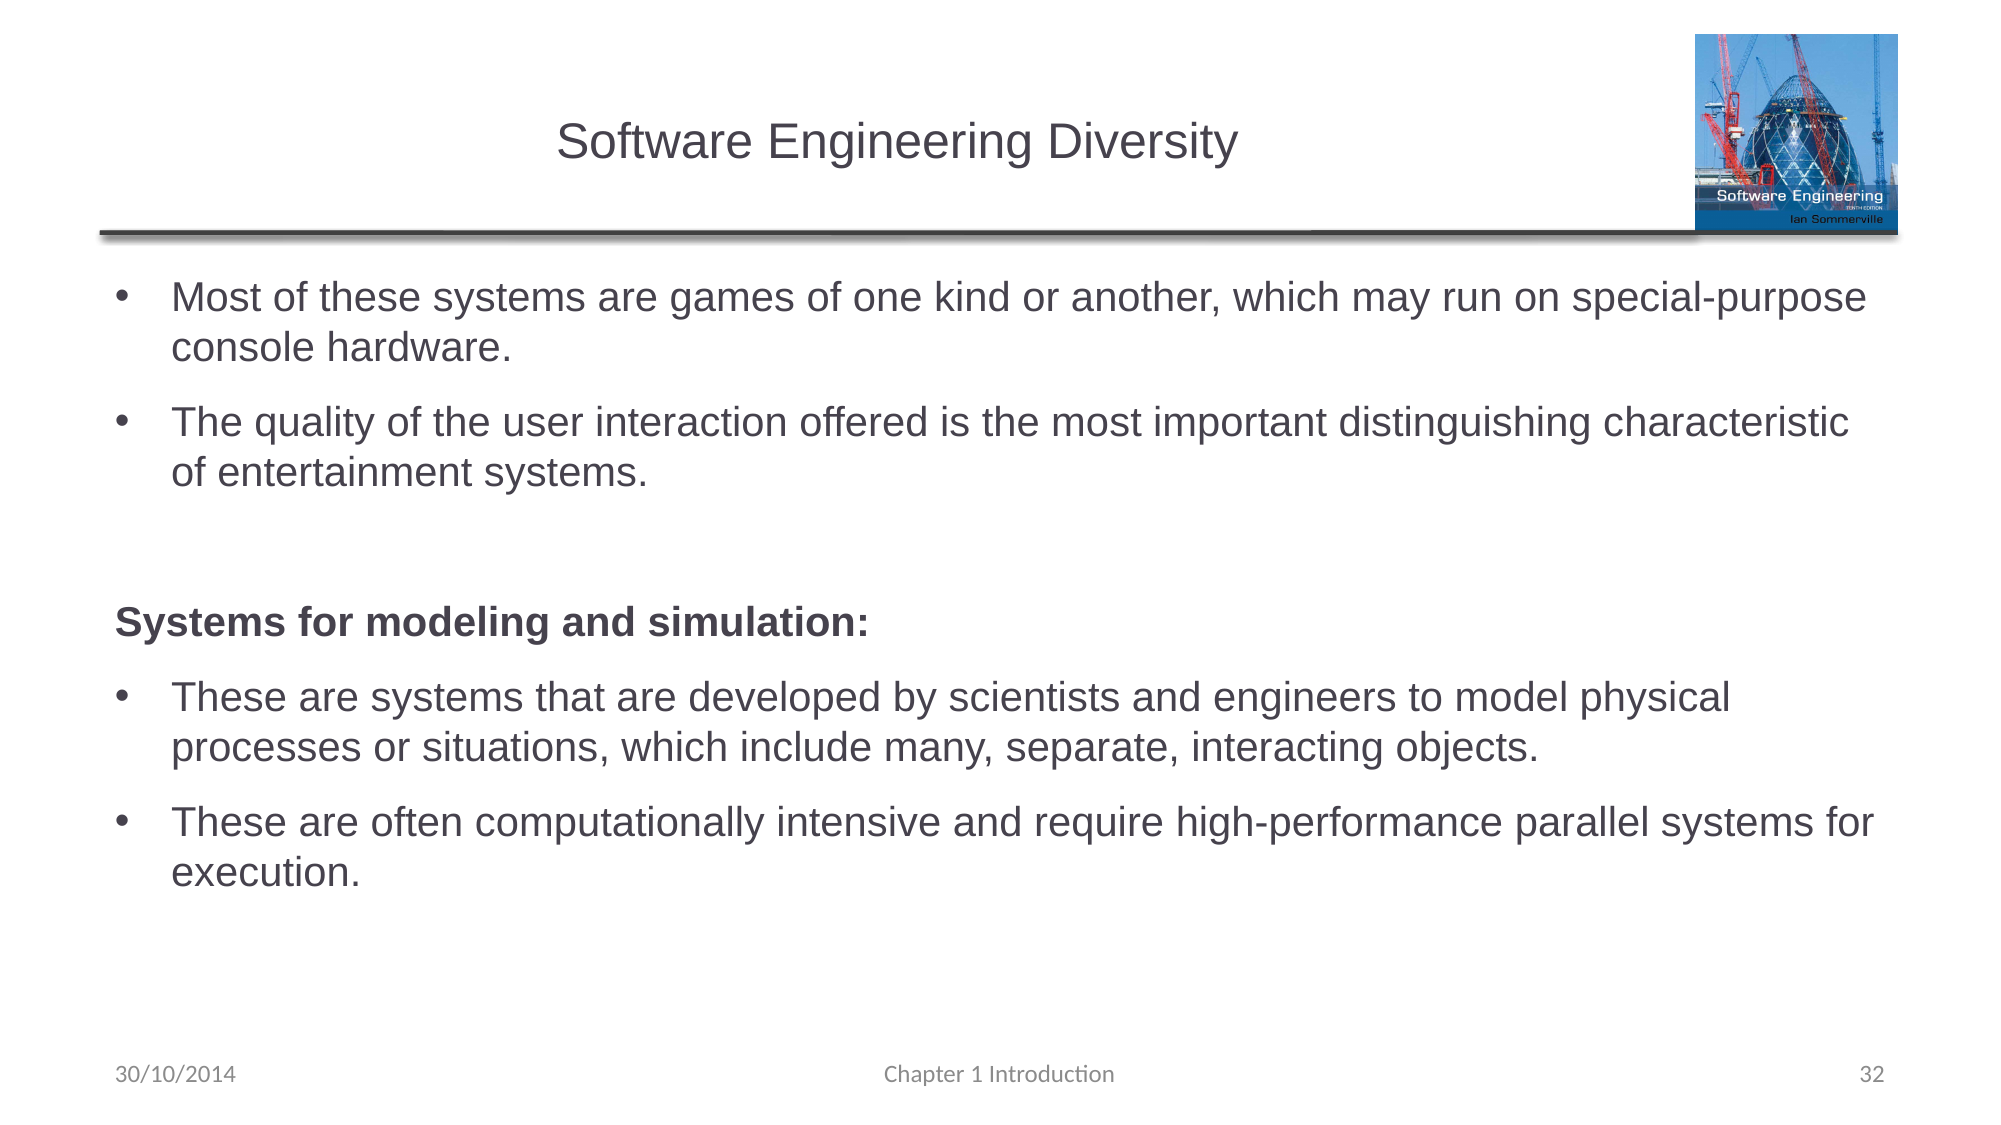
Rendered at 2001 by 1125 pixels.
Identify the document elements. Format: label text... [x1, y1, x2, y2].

list Most of these systems are games of one kind or another, which may run on special-purpose console hardware. The quality of the user interaction offered is the most important distinguishing characteristic of entertainment systems. Systems for modeling and simulation: These are systems that are developed by scientists and engineers to model physical processes or situations, which include many, separate, interacting objects. These are often computationally intensive and require high-performance parallel systems for execution. [99, 262, 1900, 1005]
title Software Engineering Diversity [99, 44, 1696, 233]
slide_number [99, 1042, 567, 1103]
picture [1695, 34, 1898, 230]
footer Chapter 1 Introduction [683, 1042, 1317, 1103]
slide_number 32 [1433, 1042, 1900, 1103]
